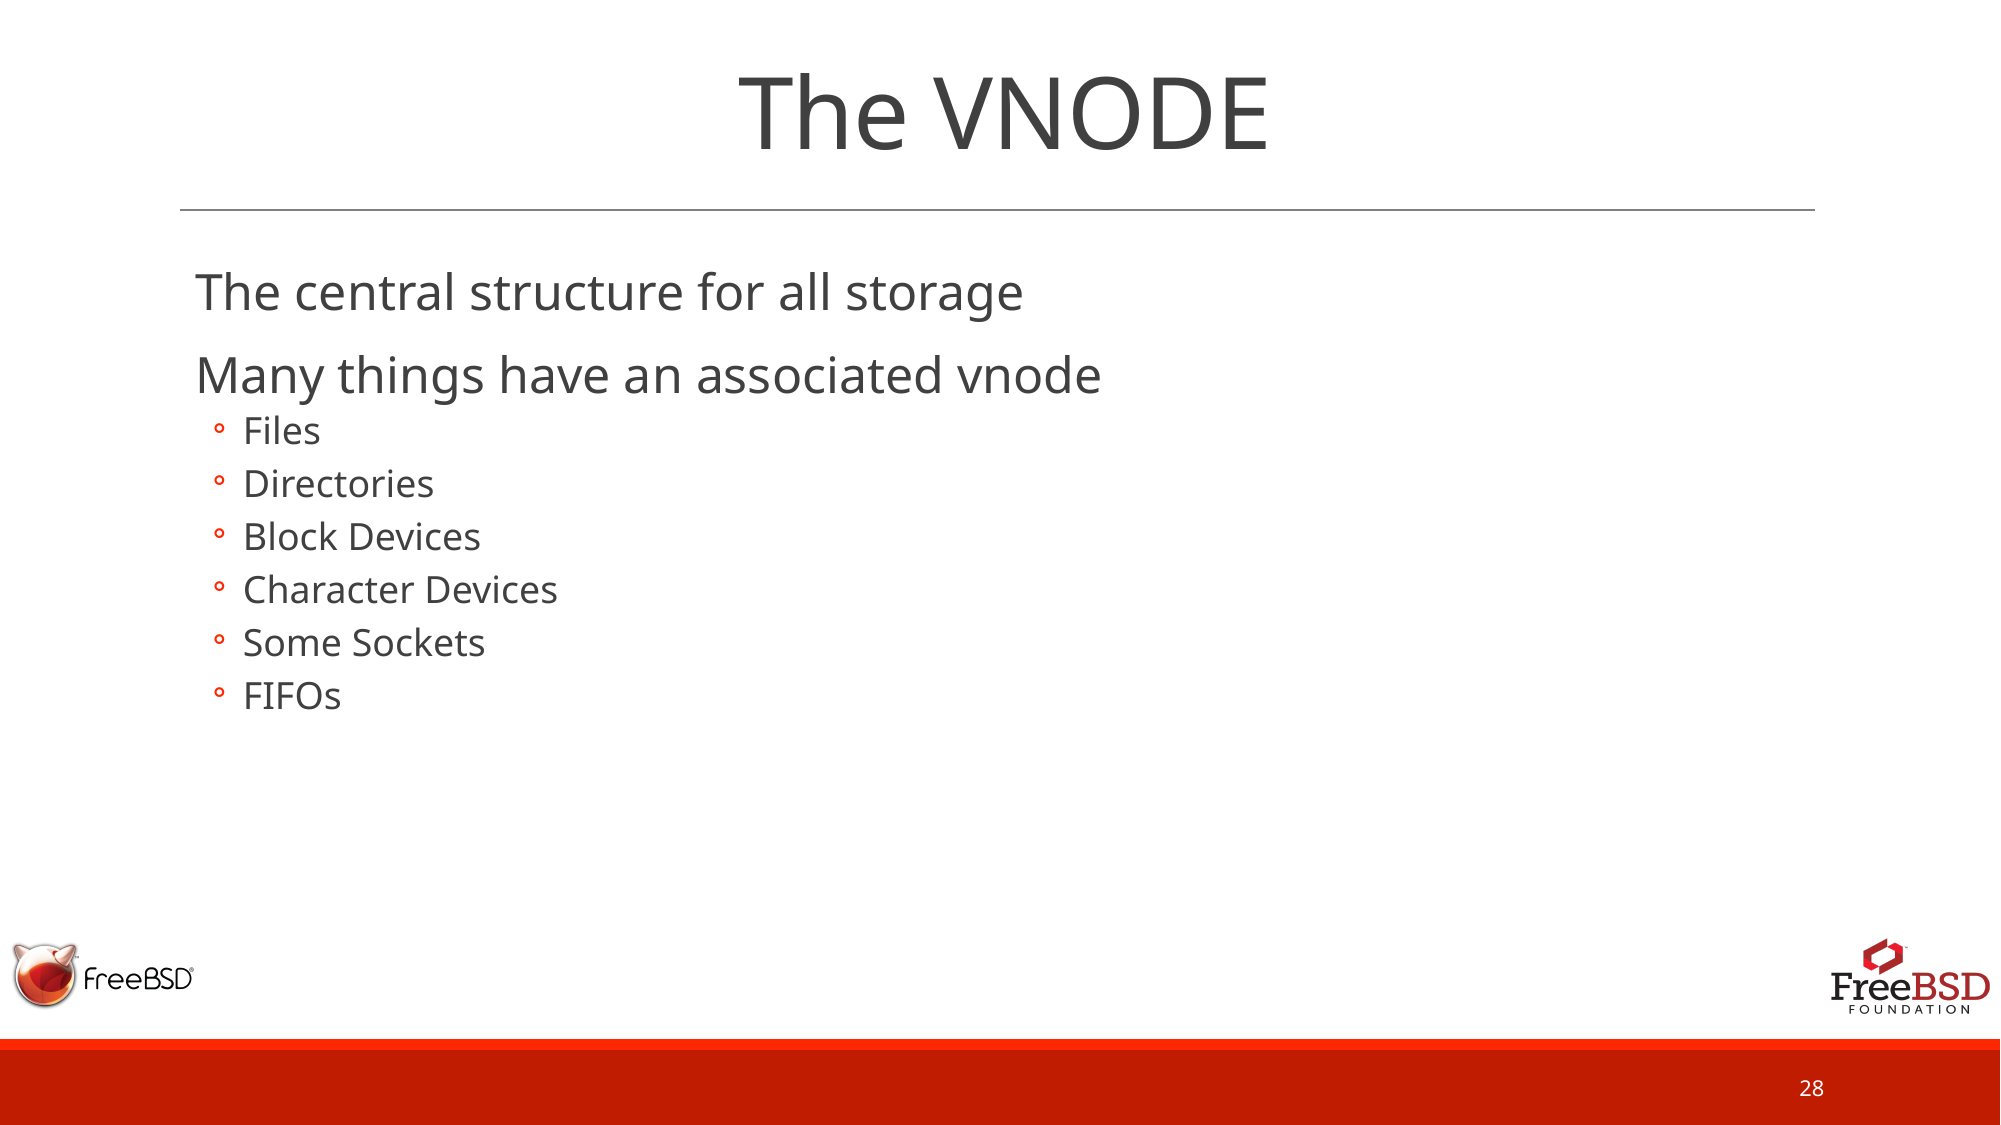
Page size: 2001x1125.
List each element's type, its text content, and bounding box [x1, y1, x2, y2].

list The central structure for all storage Many things have an associated vnode Files Directories Block Devices Character Devices Some Sockets FIFOs [180, 259, 1830, 963]
slide_number 28 [1624, 1059, 1840, 1120]
title The VNODE [180, 47, 1830, 191]
picture [0, 931, 194, 1021]
